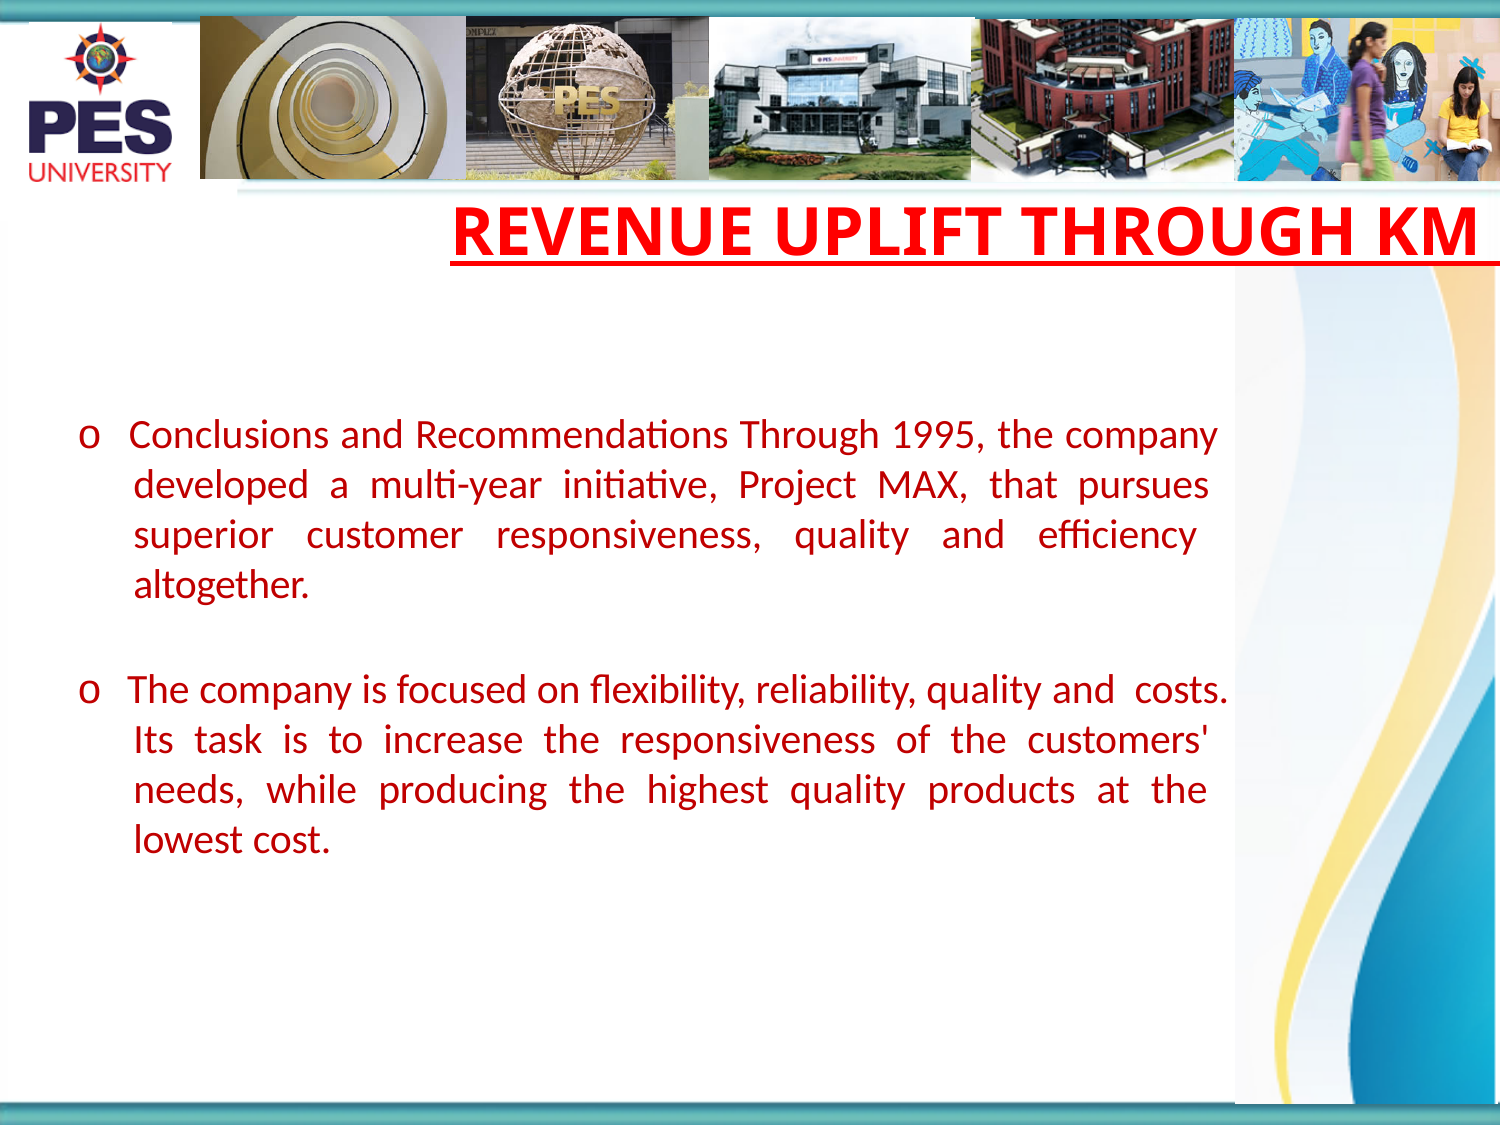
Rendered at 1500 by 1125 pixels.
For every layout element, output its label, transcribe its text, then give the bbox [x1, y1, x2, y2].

picture [0, 222, 1500, 1125]
text_box o Conclusions and Recommendations Through 1995, the company developed a multi-year initiative, Project MAX, that pursues superior customer responsiveness, quality and efficiency altogether. o The company is focused on flexibility, reliability, quality and costs. Its task is to increase the responsiveness of the customers' needs, while producing the highest quality products at the lowest cost. [75, 404, 1230, 914]
title REVENUE UPLIFT THROUGH KM [75, 177, 1500, 281]
picture [0, 0, 1500, 182]
